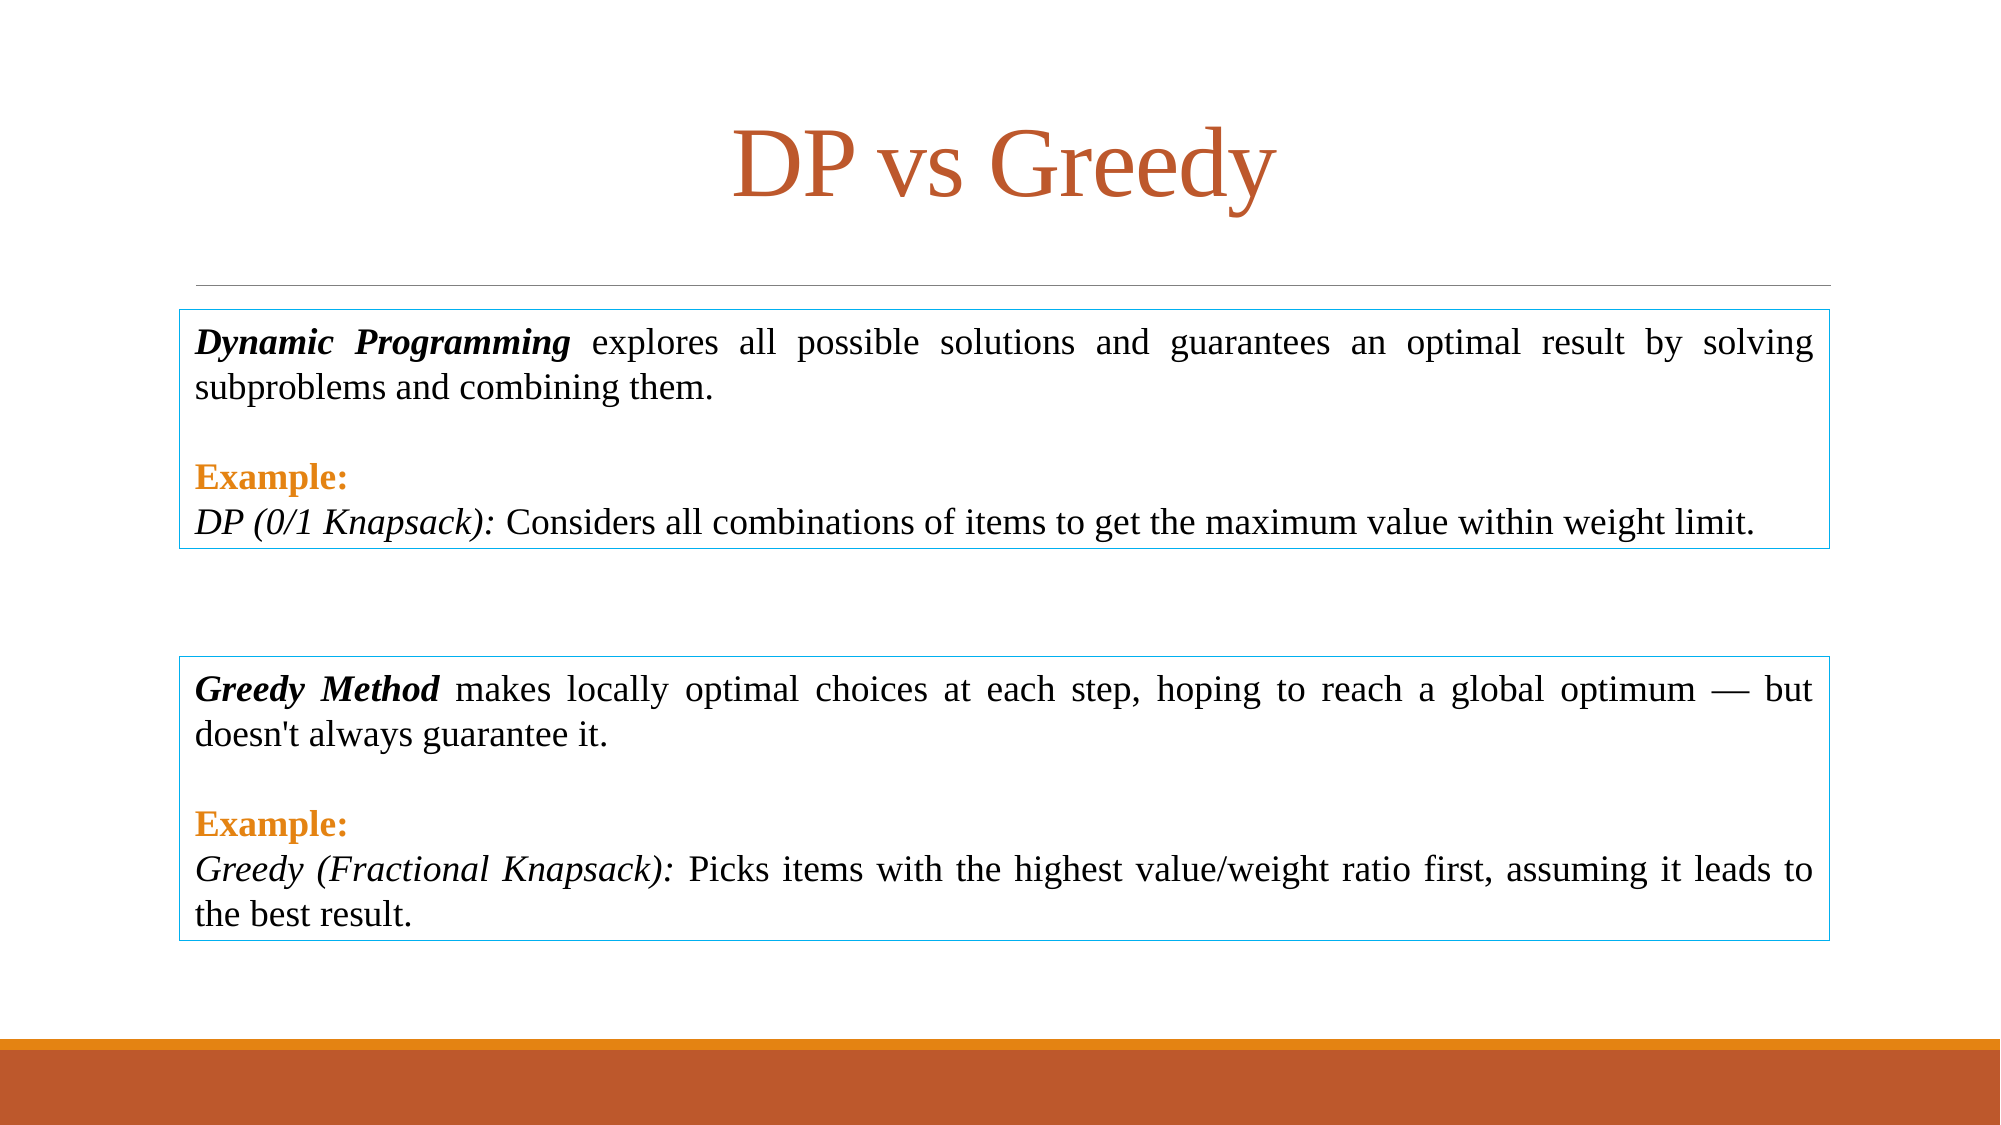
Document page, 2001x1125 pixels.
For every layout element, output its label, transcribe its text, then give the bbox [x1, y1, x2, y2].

text_box Greedy Method makes locally optimal choices at each step, hoping to reach a global optimum — but doesn't always guarantee it. Example: Greedy (Fractional Knapsack): Picks items with the highest value/weight ratio first, assuming it leads to the best result. [179, 656, 1830, 941]
text_box Dynamic Programming explores all possible solutions and guarantees an optimal result by solving subproblems and combining them. Example: DP (0/1 Knapsack): Considers all combinations of items to get the maximum value within weight limit. [179, 309, 1830, 549]
title DP vs Greedy [180, 47, 1830, 285]
